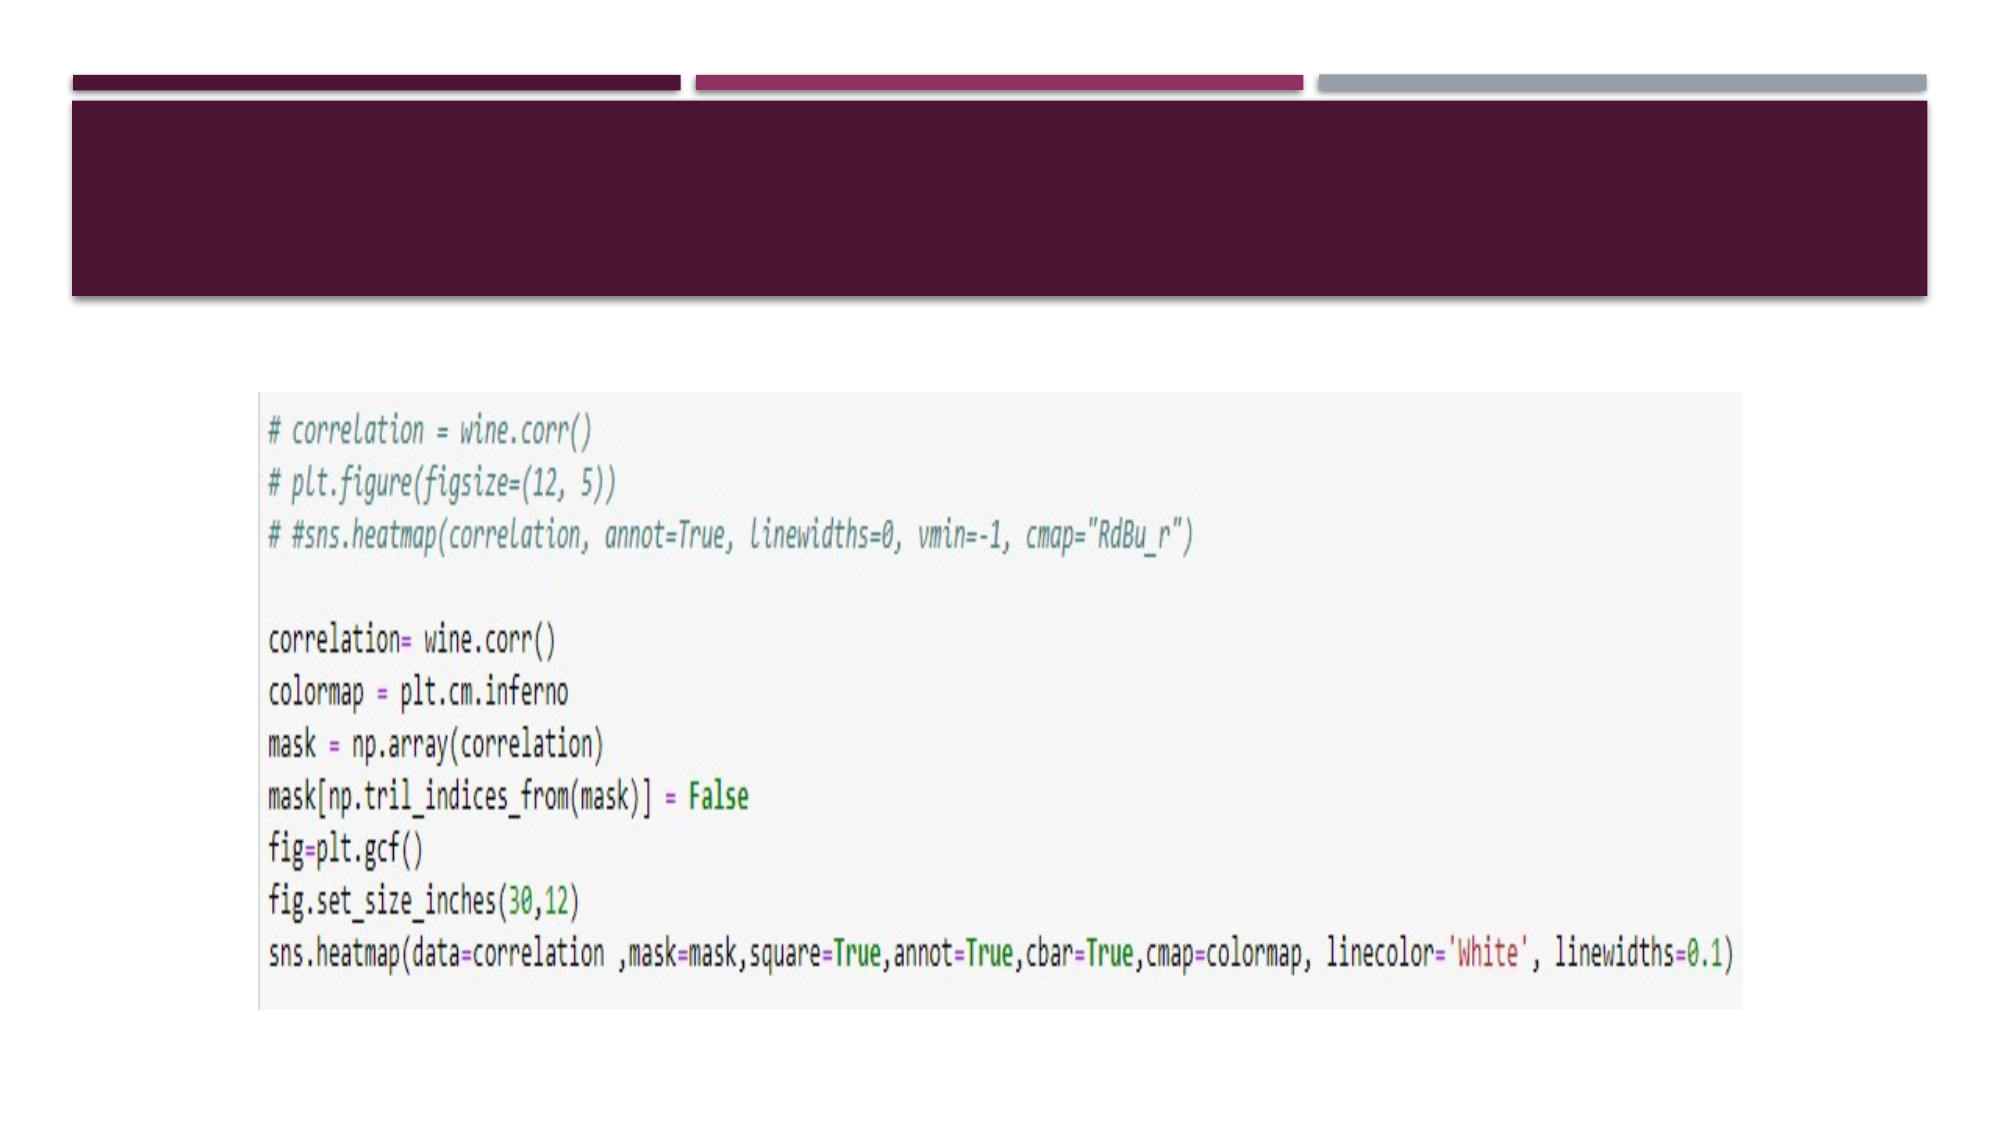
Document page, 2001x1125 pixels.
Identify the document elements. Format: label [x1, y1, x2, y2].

list [256, 392, 1744, 1011]
